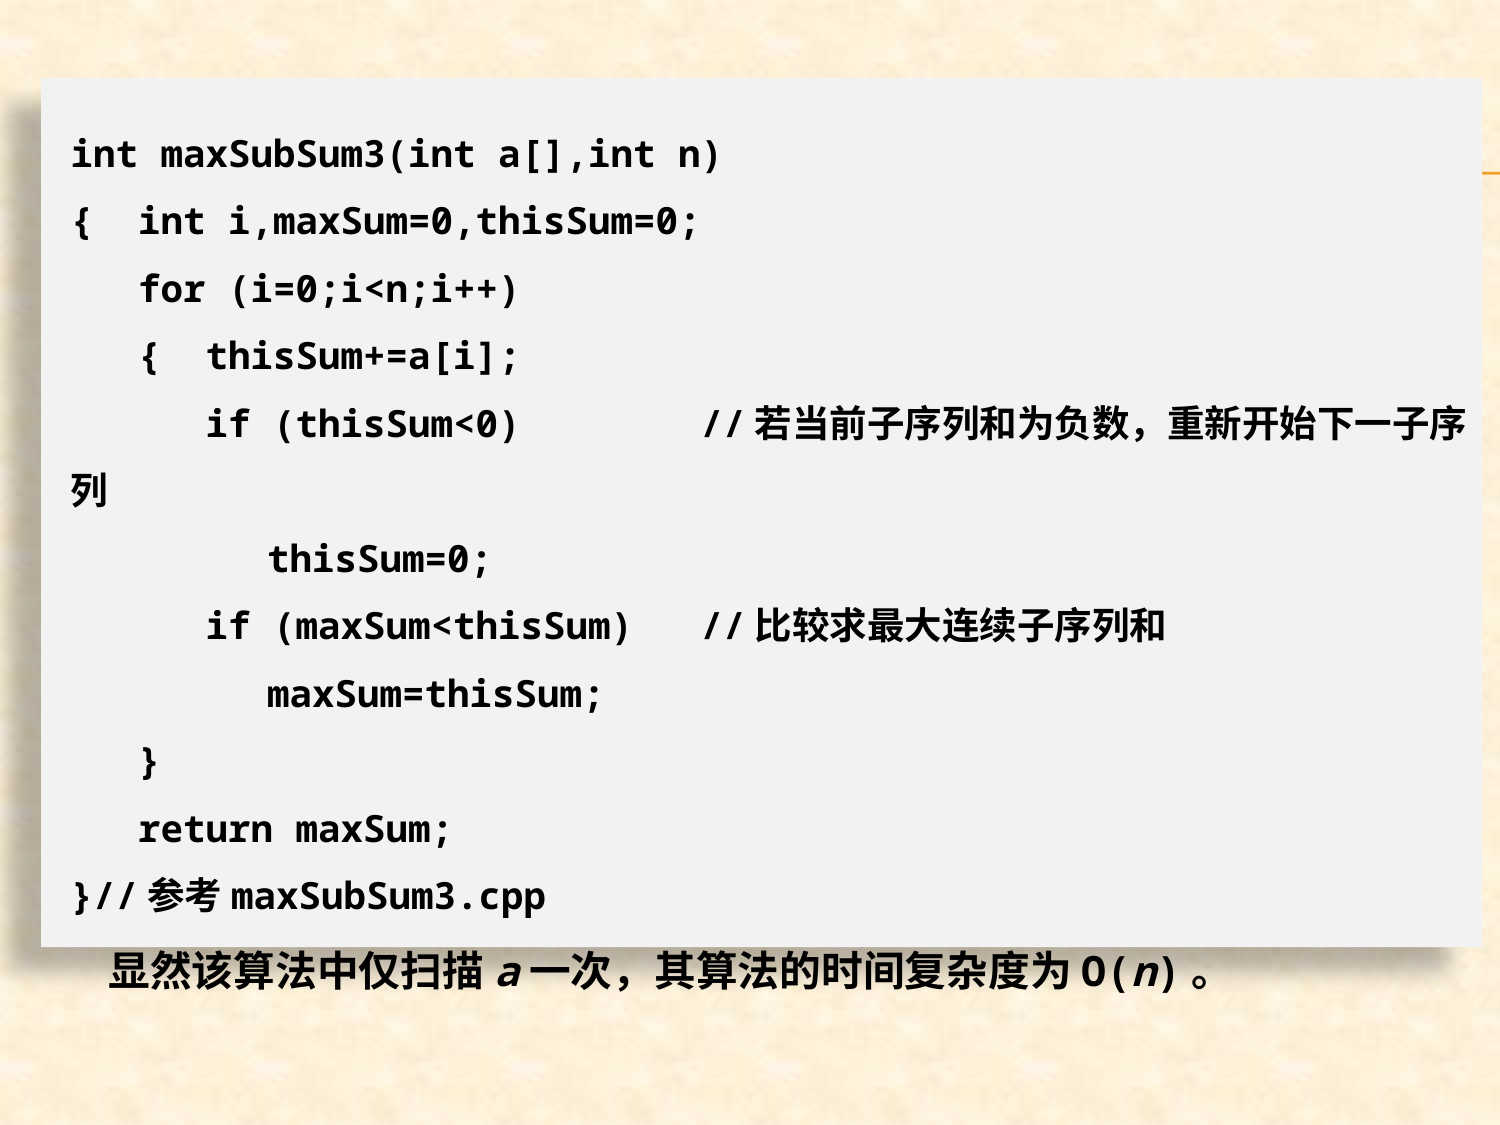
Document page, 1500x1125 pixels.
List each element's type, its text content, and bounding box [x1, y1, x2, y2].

text_box 显然该算法中仅扫描a一次，其算法的时间复杂度为O(n)。 [93, 937, 1382, 1003]
text_box int maxSubSum3(int a[],int n) { int i,maxSum=0,thisSum=0; for (i=0;i<n;i++) { thisSum+=a[i]; if (thisSum<0) //若当前子序列和为负数，重新开始下一子序列 thisSum=0; if (maxSum<thisSum) //比较求最大连续子序列和 maxSum=thisSum; } return maxSum; }//参考maxSubSum3.cpp [41, 78, 1483, 948]
picture [0, 0, 1500, 1125]
